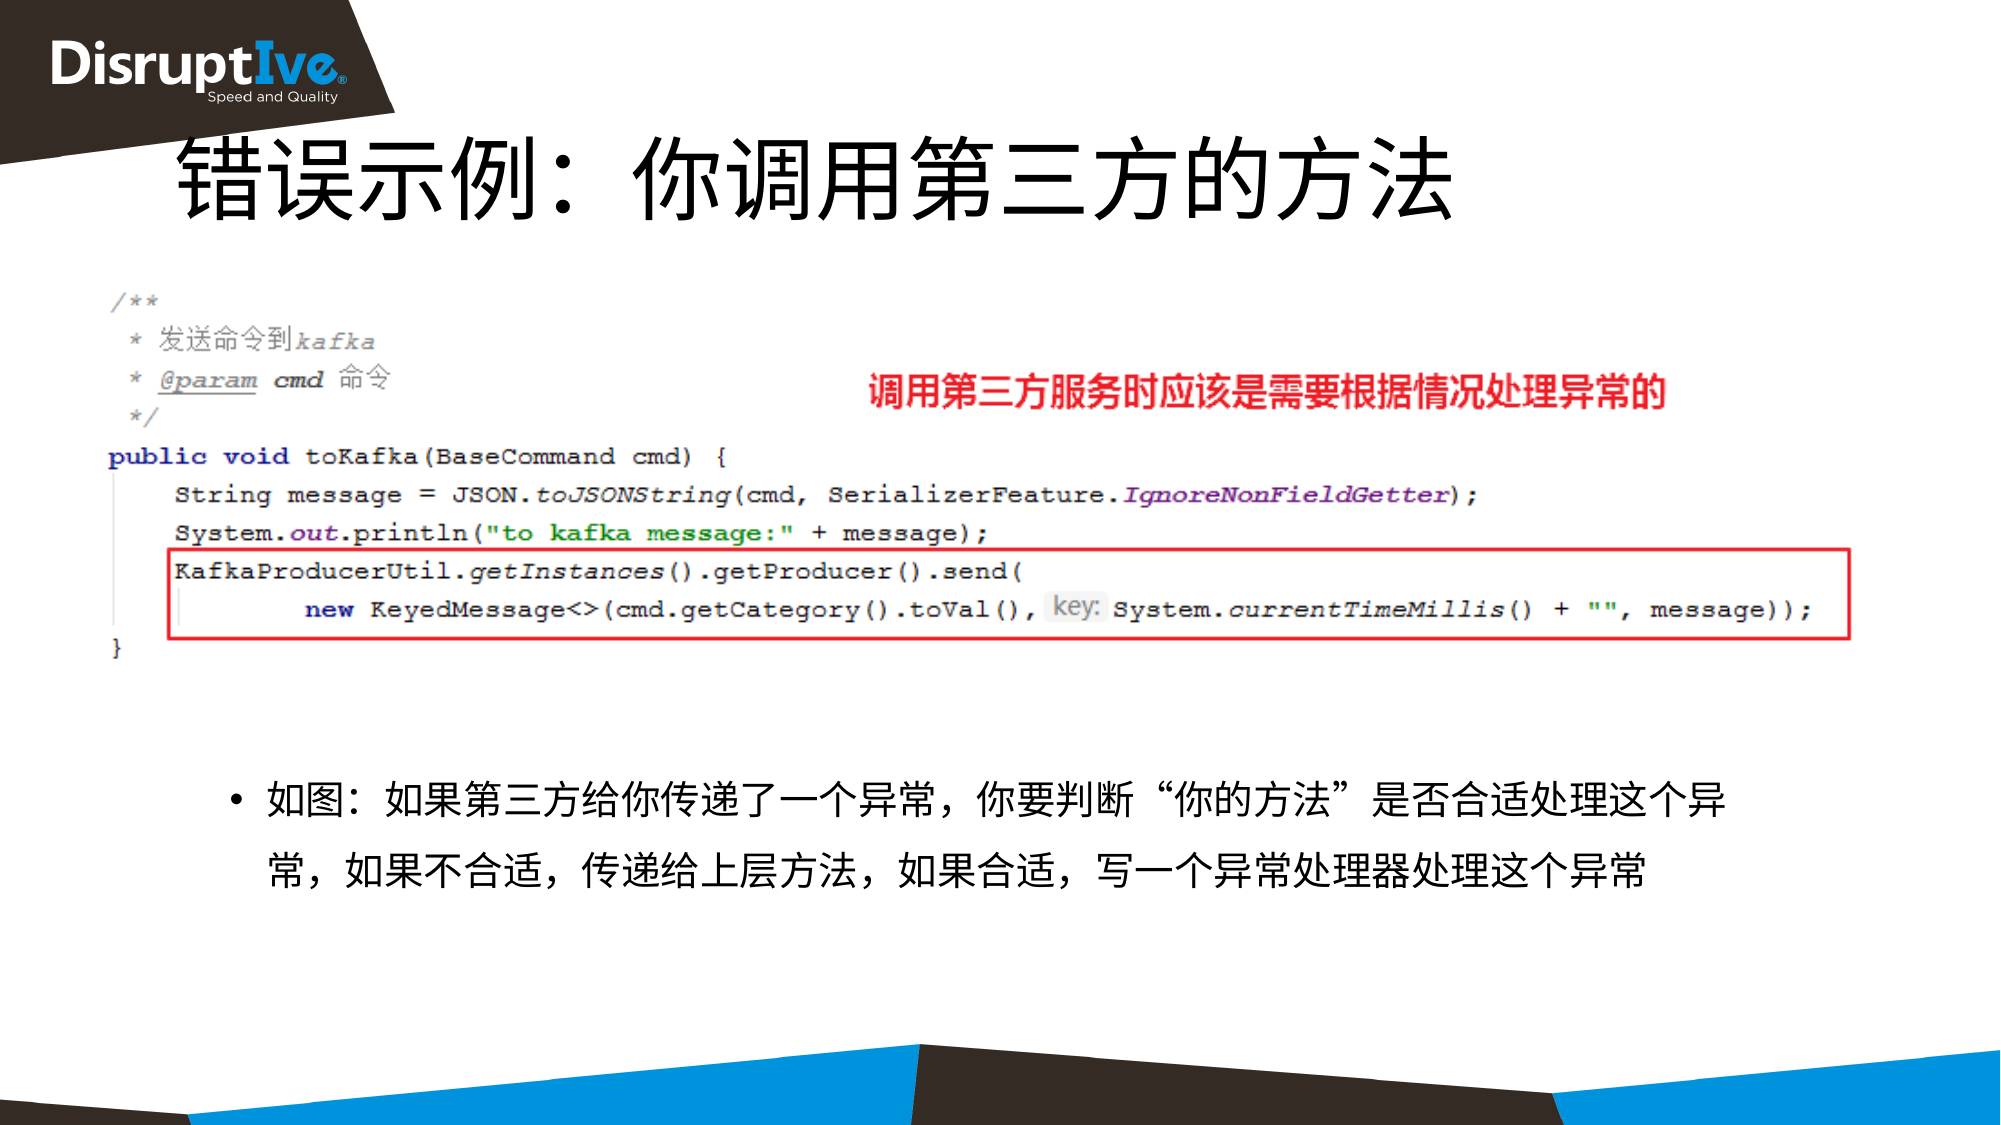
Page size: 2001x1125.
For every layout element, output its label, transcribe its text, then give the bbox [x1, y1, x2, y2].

picture [0, 0, 2001, 1125]
title 错误示例：你调用第三方的方法 [158, 125, 1925, 244]
text_box 如图：如果第三方给你传递了一个异常，你要判断“你的方法”是否合适处理这个异常，如果不合适，传递给上层方法，如果合适，写一个异常处理器处理这个异常 [214, 743, 1763, 963]
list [52, 273, 1904, 690]
